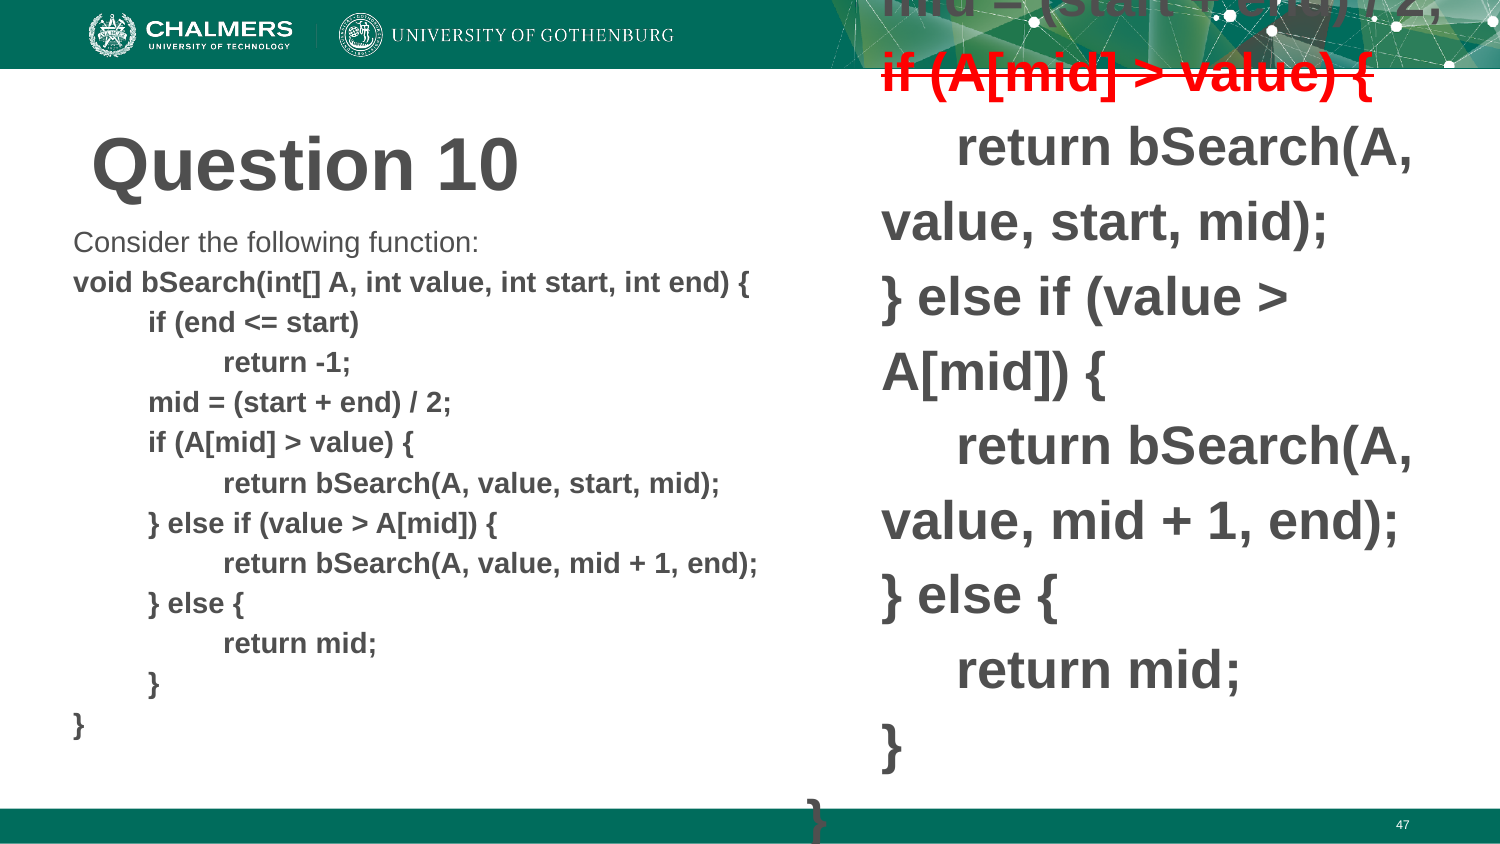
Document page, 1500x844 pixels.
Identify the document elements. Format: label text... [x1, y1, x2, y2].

title Question 10 [76, 100, 1425, 211]
picture [64, 0, 696, 85]
list Create an invalid mutant. mid = (start + end) / 2; if (A[mid] > value) { return bSearch(A, value, start, mid); } else if (value > A[mid]) { return bSearch(A, value, mid + 1, end); } else { return mid; } } SDL - Statement Deletion [791, 196, 1486, 808]
list Consider the following function: void bSearch(int[] A, int value, int start, int end) { if (end <= start) return -1; mid = (start + end) / 2; if (A[mid] > value) { return bSearch(A, value, start, mid); } else if (value > A[mid]) { return bSearch(A, value, mid + 1, end); } else { return mid; } } [58, 210, 785, 782]
slide_number ‹#› [1074, 809, 1425, 844]
picture [759, 0, 1500, 68]
